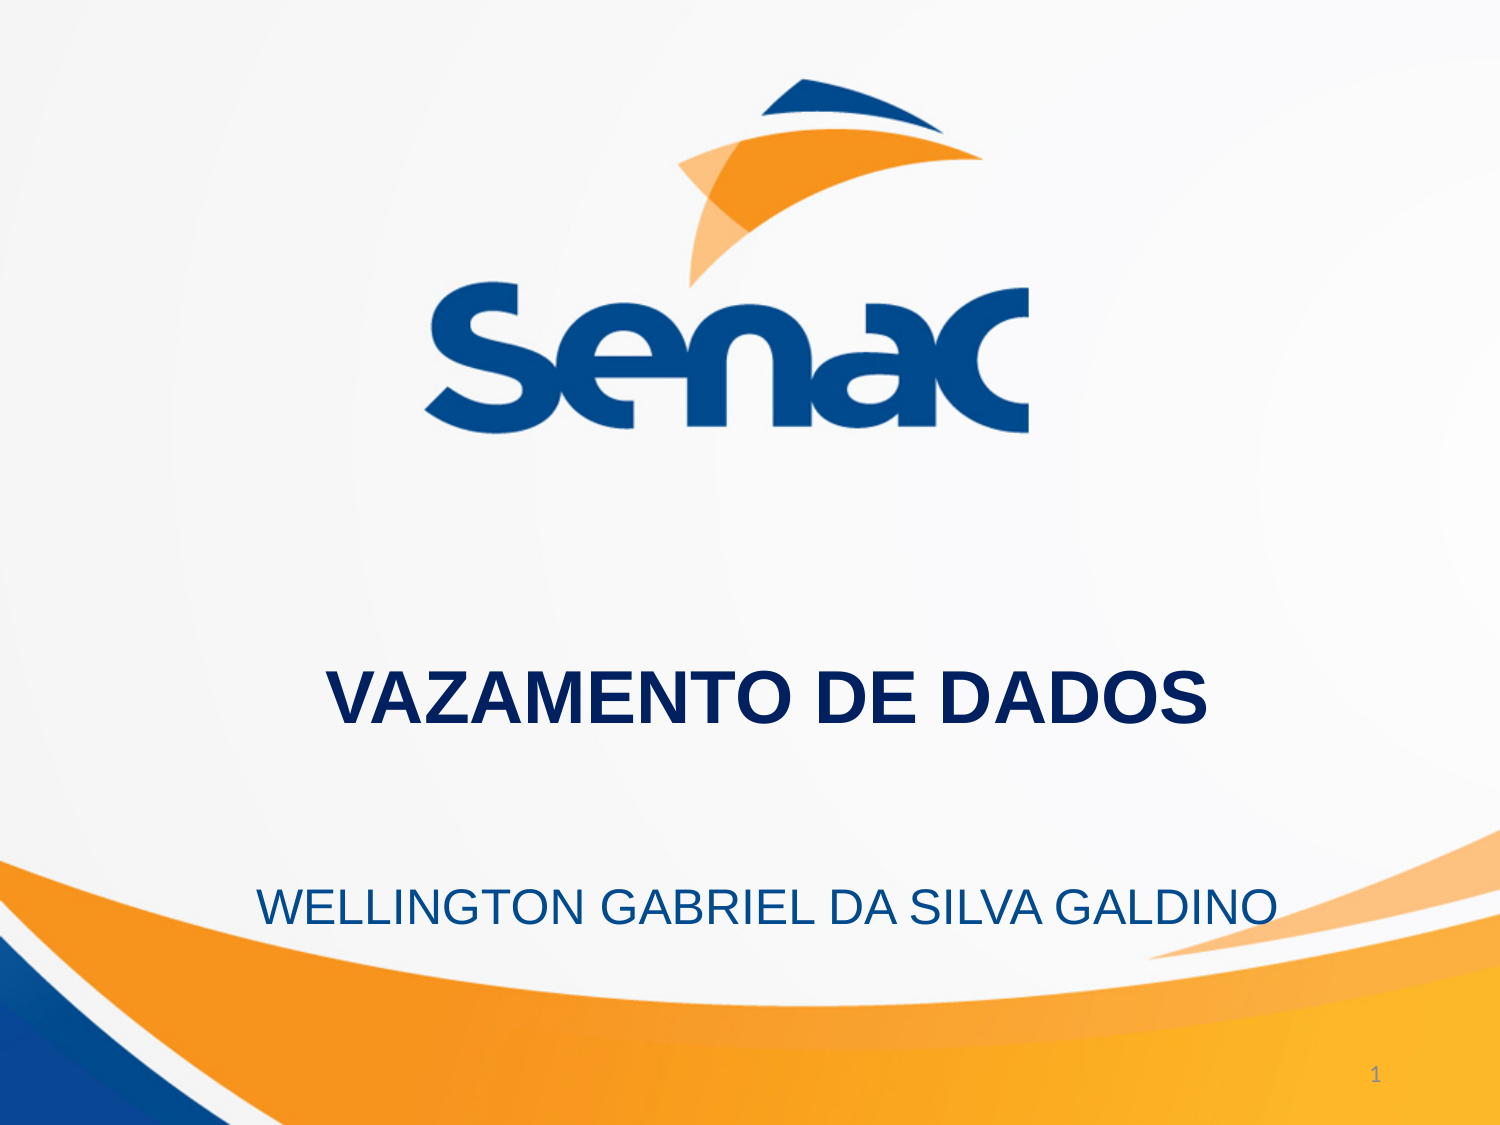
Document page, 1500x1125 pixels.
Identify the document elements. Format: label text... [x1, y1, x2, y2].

title VAZAMENTO DE DADOS [17, 477, 1500, 748]
picture [0, 0, 1500, 1125]
slide_number 1 [1059, 1042, 1397, 1103]
subtitle WELLINGTON GABRIEL DA SILVA GALDINO [178, 874, 1358, 965]
